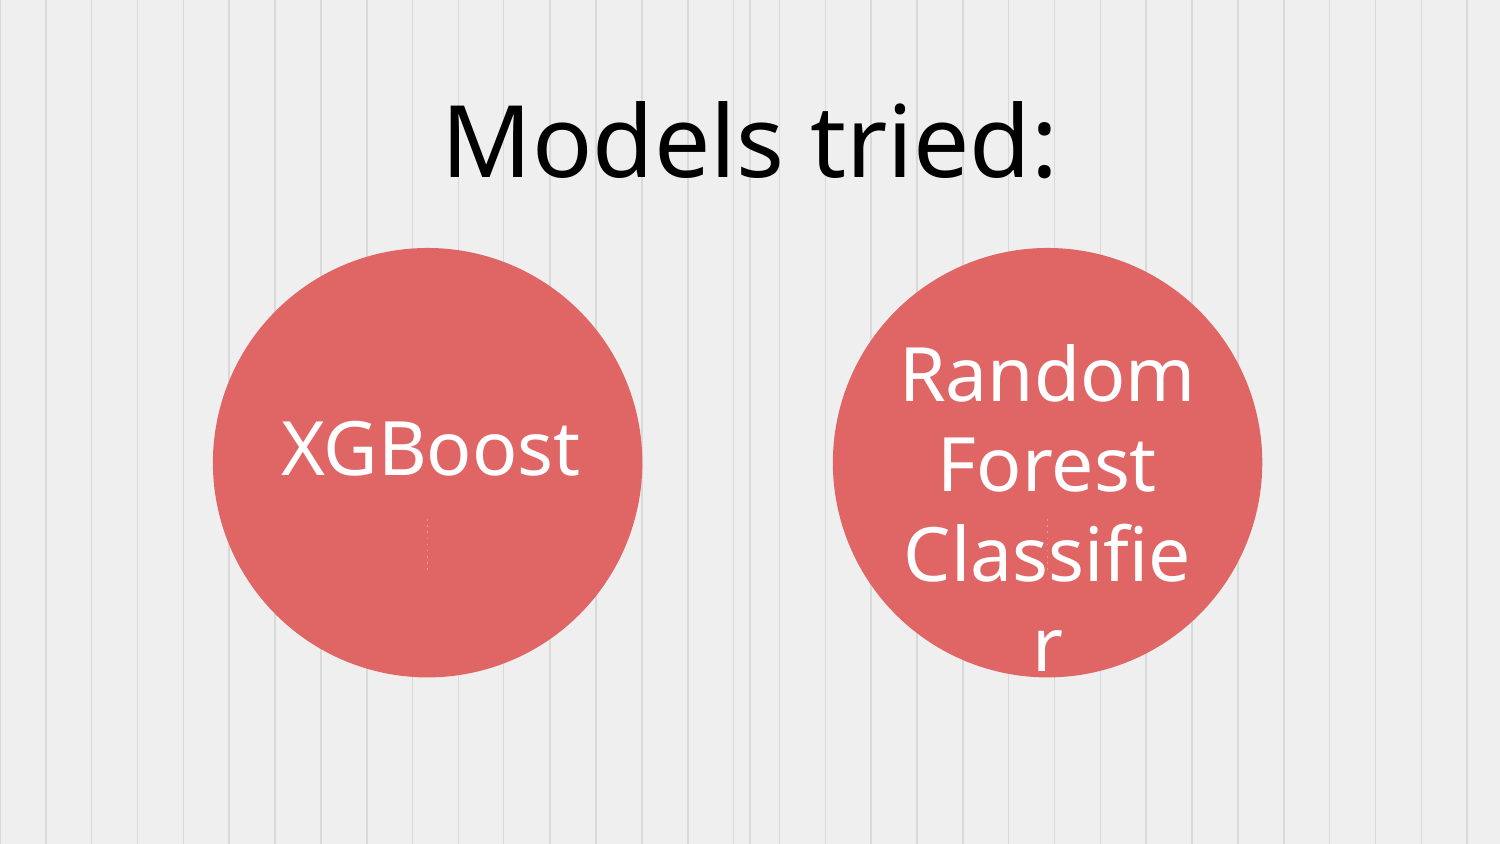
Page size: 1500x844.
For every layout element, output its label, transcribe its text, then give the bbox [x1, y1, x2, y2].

title Models tried: [119, 62, 1381, 157]
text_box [832, 247, 1263, 678]
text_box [212, 247, 643, 678]
